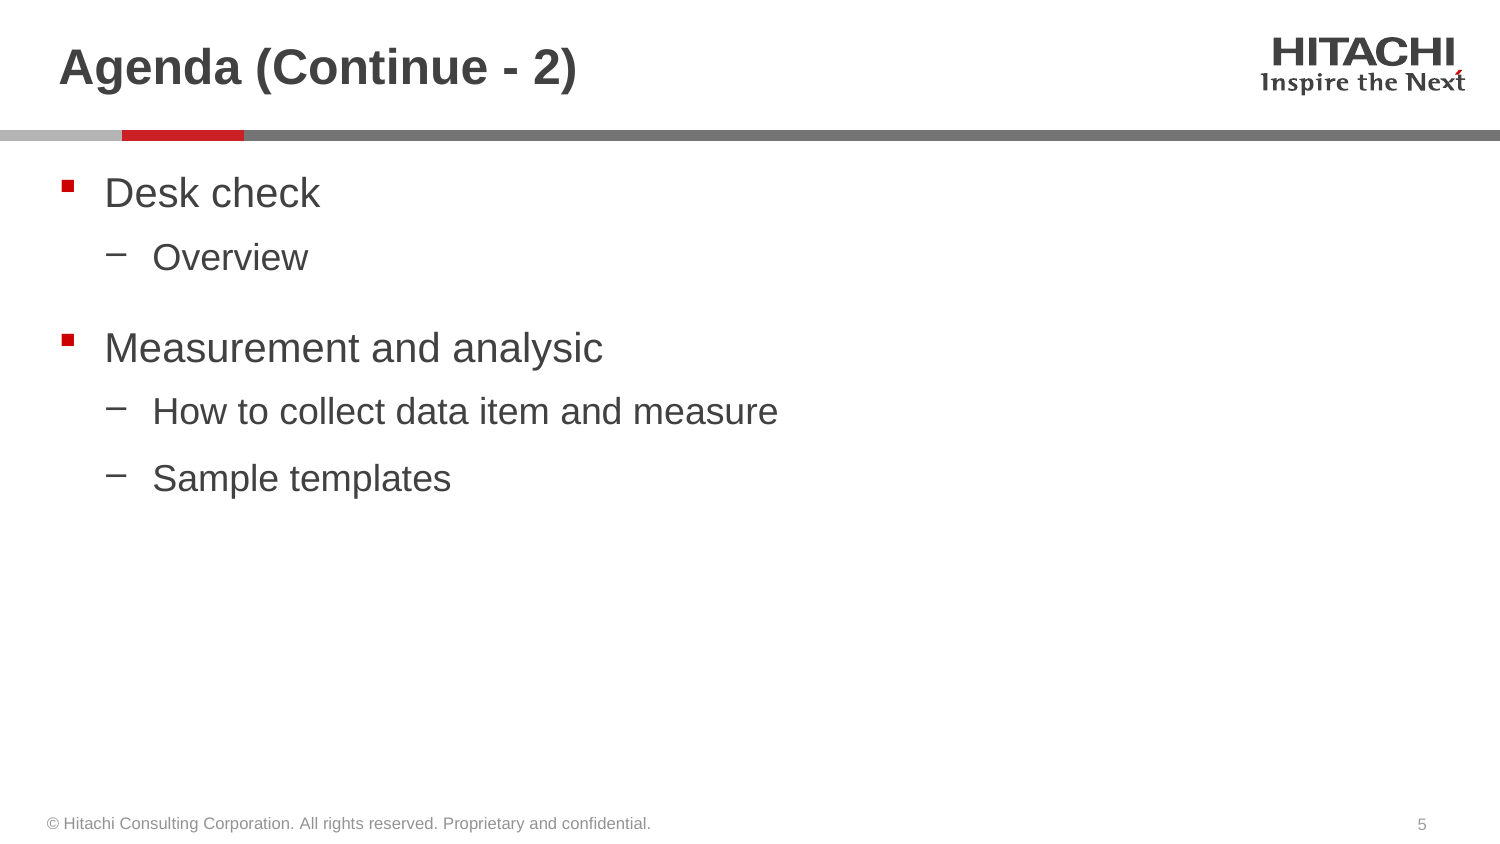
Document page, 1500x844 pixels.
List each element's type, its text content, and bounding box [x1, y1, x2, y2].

title Agenda (Continue - 2) [43, 8, 1200, 129]
list Desk check Overview Measurement and analysic How to collect data item and measure Sample templates [43, 158, 1407, 516]
